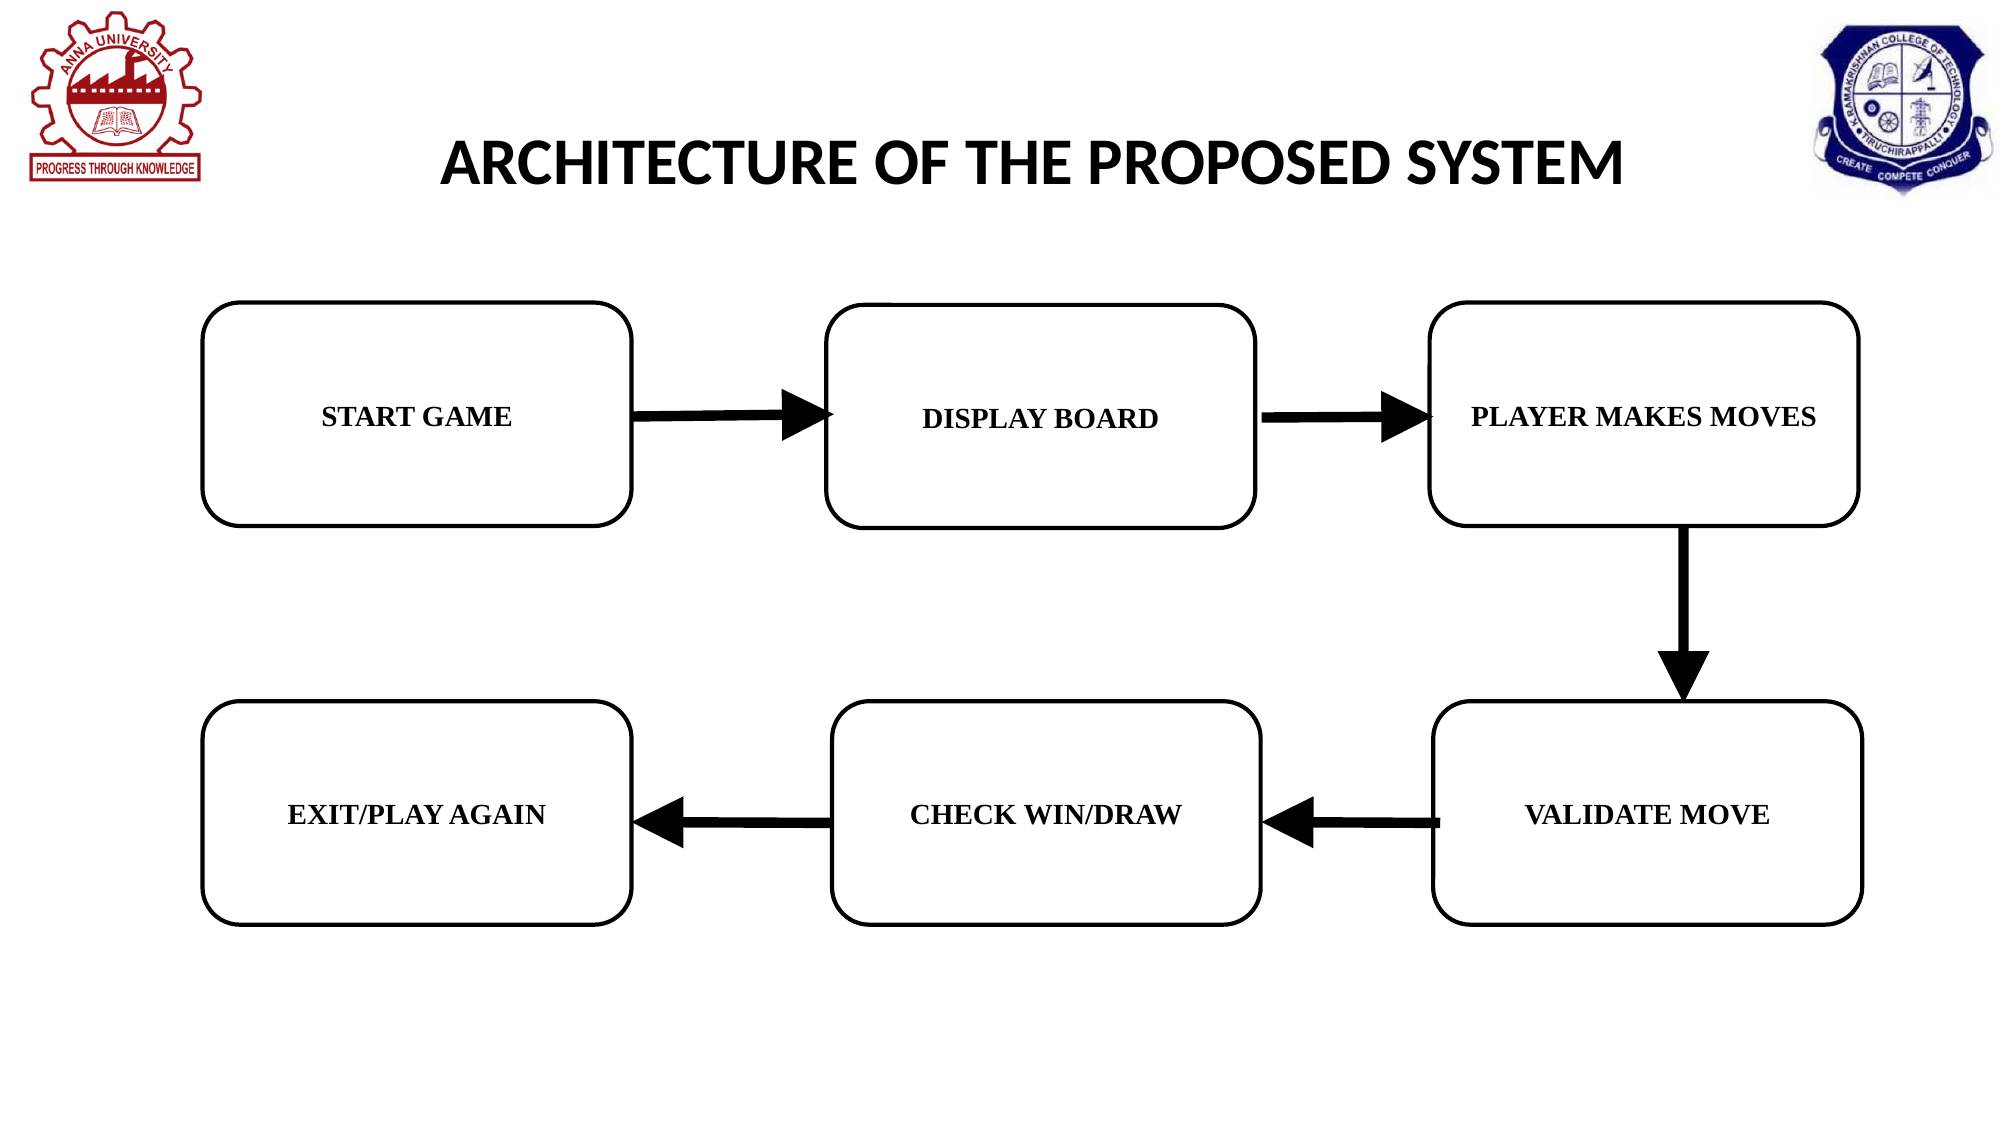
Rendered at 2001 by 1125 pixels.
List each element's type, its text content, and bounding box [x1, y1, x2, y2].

picture [27, 9, 203, 183]
picture [1809, 19, 2000, 201]
title ARCHITECTURE OF THE PROPOSED SYSTEM [365, 75, 1716, 201]
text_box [202, 302, 1863, 925]
